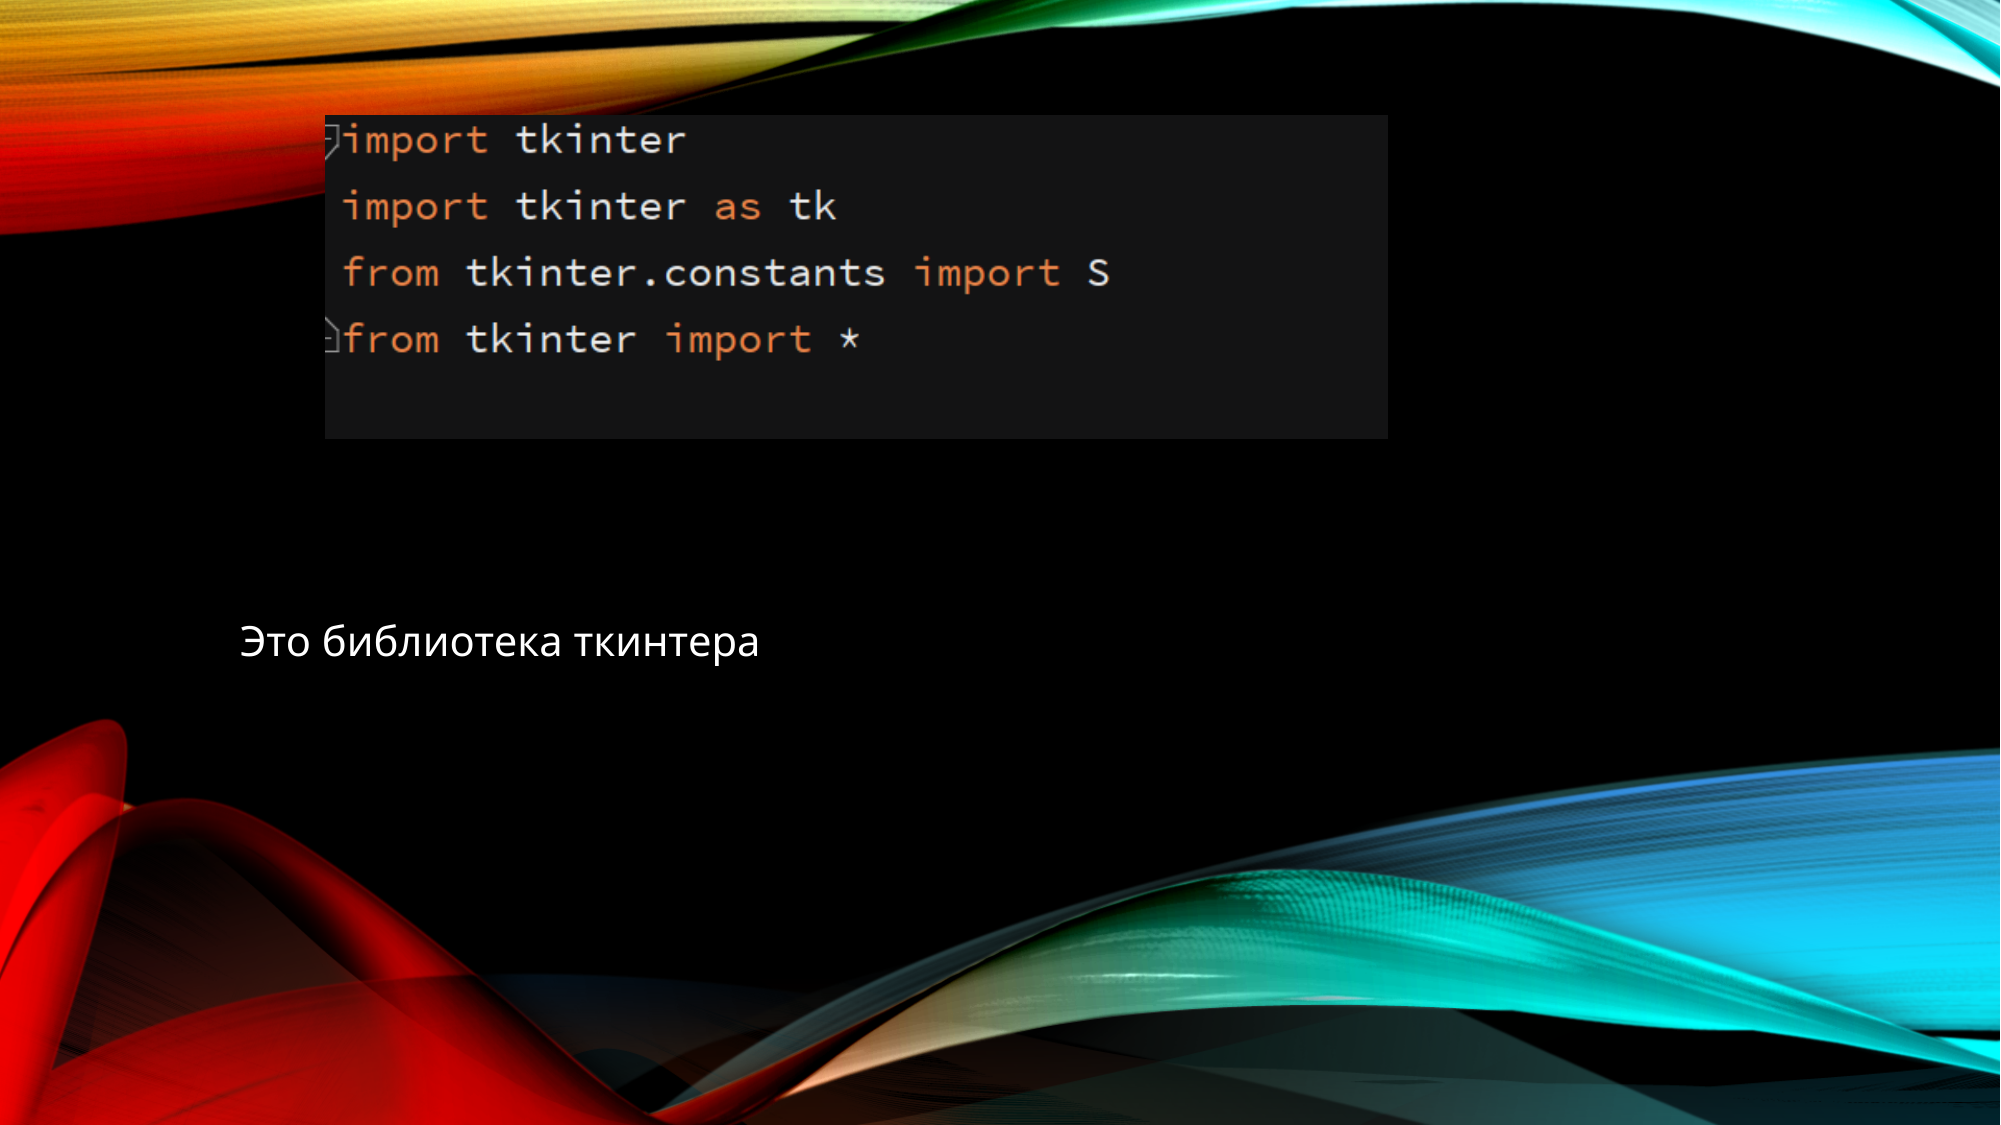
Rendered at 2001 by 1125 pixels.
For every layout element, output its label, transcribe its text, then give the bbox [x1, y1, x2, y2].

picture [0, 0, 2000, 440]
picture [0, 717, 2000, 1125]
subtitle Это библиотека ткинтера [225, 613, 1776, 1010]
